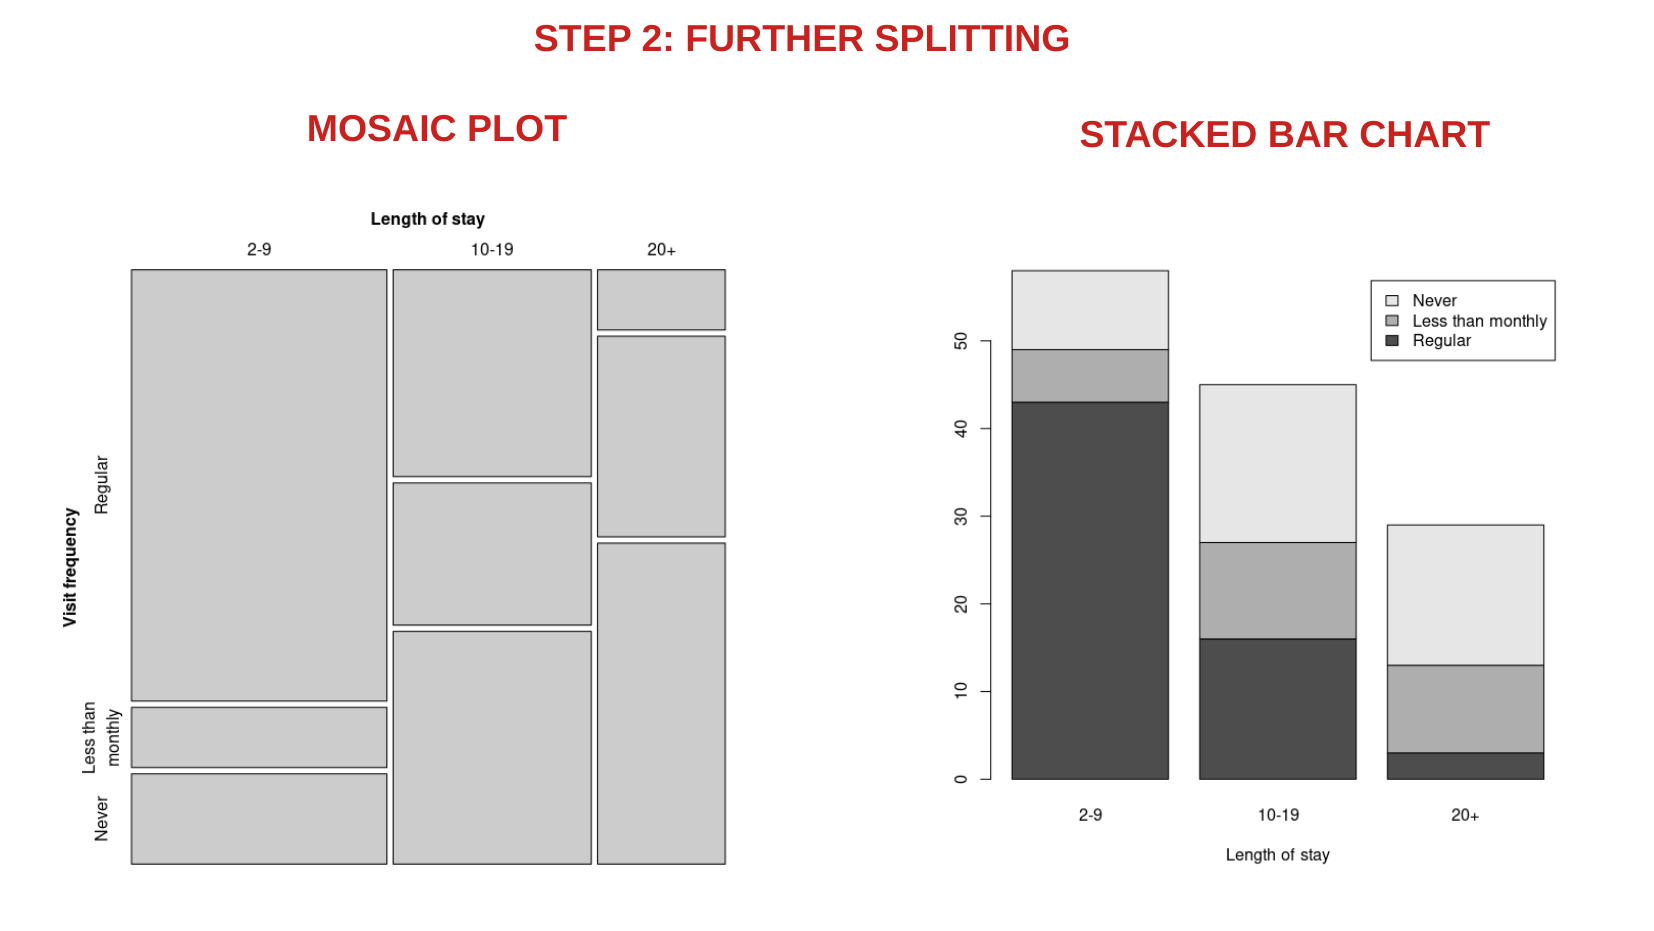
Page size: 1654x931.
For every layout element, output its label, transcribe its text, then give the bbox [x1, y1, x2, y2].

text_box STACKED BAR CHART [977, 102, 1593, 190]
text_box STEP 2: FURTHER SPLITTING [519, 6, 1135, 106]
picture [60, 209, 778, 927]
picture [932, 191, 1627, 886]
text_box MOSAIC PLOT [134, 96, 750, 195]
